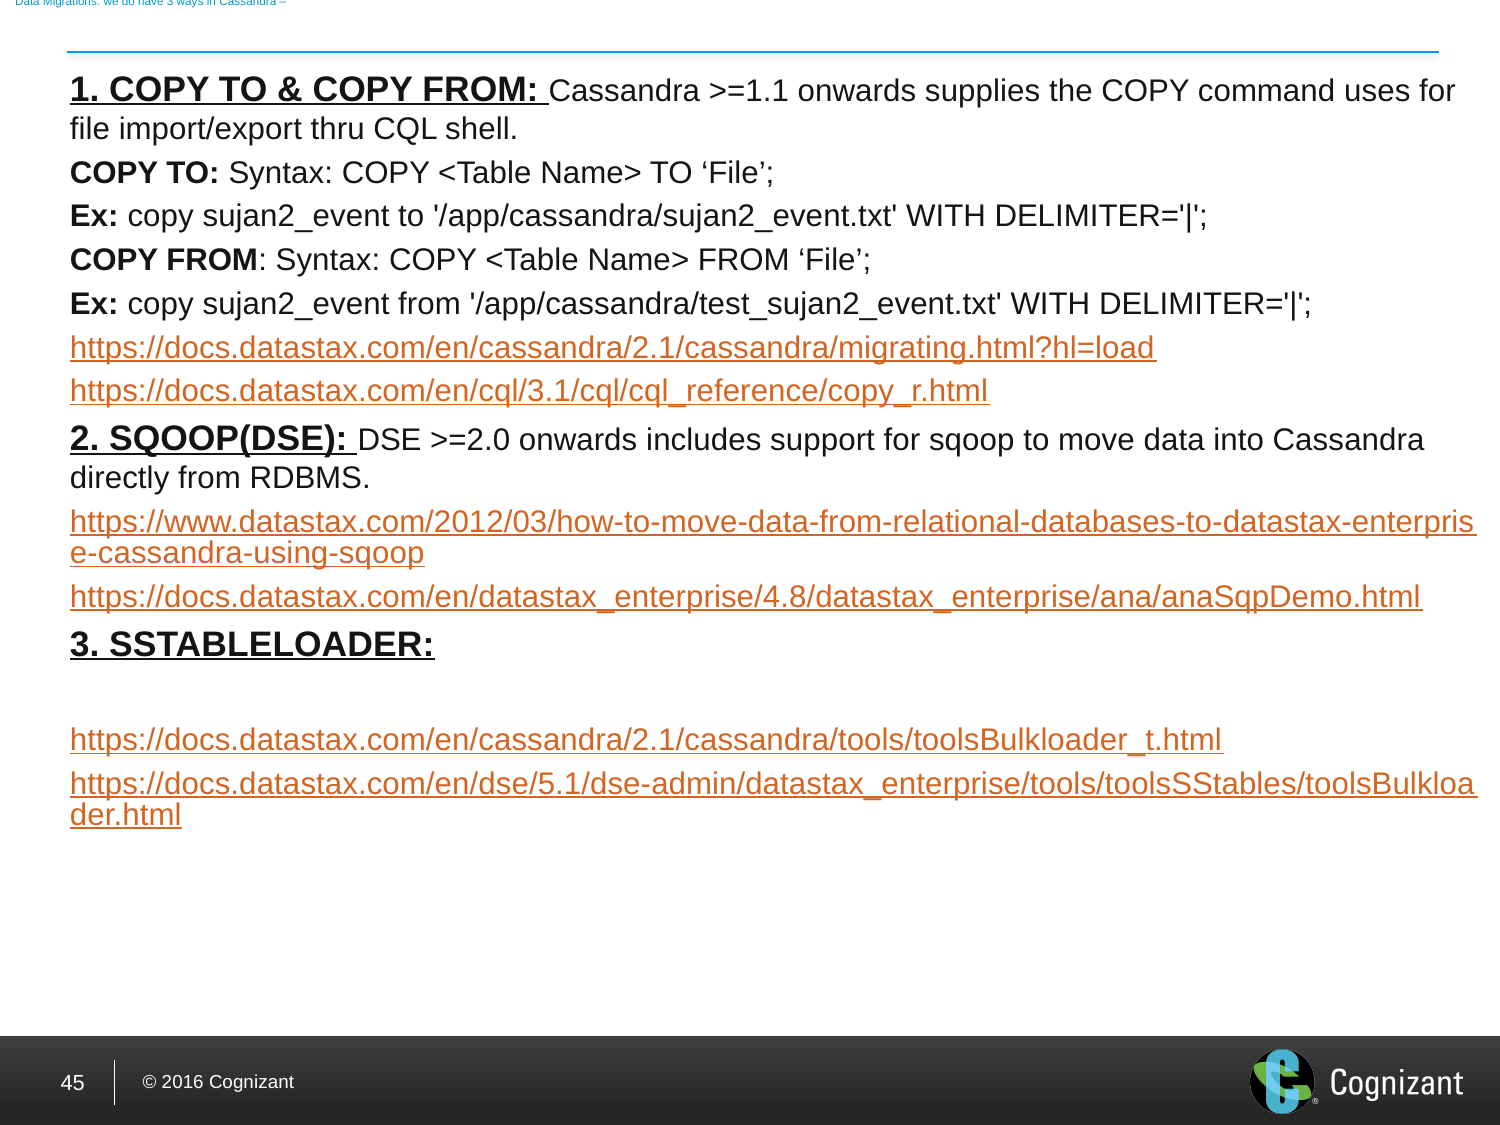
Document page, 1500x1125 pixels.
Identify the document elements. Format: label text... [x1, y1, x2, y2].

slide_number 45 [27, 1046, 100, 1118]
list 1. COPY TO & COPY FROM: Cassandra >=1.1 onwards supplies the COPY command uses for file import/export thru CQL shell. COPY TO: Syntax: COPY <Table Name> TO ‘File’; Ex: copy sujan2_event to '/app/cassandra/sujan2_event.txt' WITH DELIMITER='|'; COPY FROM: Syntax: COPY <Table Name> FROM ‘File’; Ex: copy sujan2_event from '/app/cassandra/test_sujan2_event.txt' WITH DELIMITER='|'; https://docs.datastax.com/en/cassandra/2.1/cassandra/migrating.html?hl=load https://docs.datastax.com/en/cql/3.1/cql/cql_reference/copy_r.html 2. SQOOP(DSE): DSE >=2.0 onwards includes support for sqoop to move data into Cassandra directly from RDBMS. https://www.datastax.com/2012/03/how-to-move-data-from-relational-databases-to-datastax-enterprise-cassandra-using-sqoop https://docs.datastax.com/en/datastax_enterprise/4.8/datastax_enterprise/ana/anaSqpDemo.html 3. SSTABLELOADER: https://docs.datastax.com/en/cassandra/2.1/cassandra/tools/toolsBulkloader_t.html https://docs.datastax.com/en/dse/5.1/dse-admin/datastax_enterprise/tools/toolsSStables/toolsBulkloader.html [0, 58, 1500, 1046]
picture [1250, 1049, 1463, 1114]
title Data Migrations: we do have 3 ways in Cassandra – [0, 0, 1500, 58]
